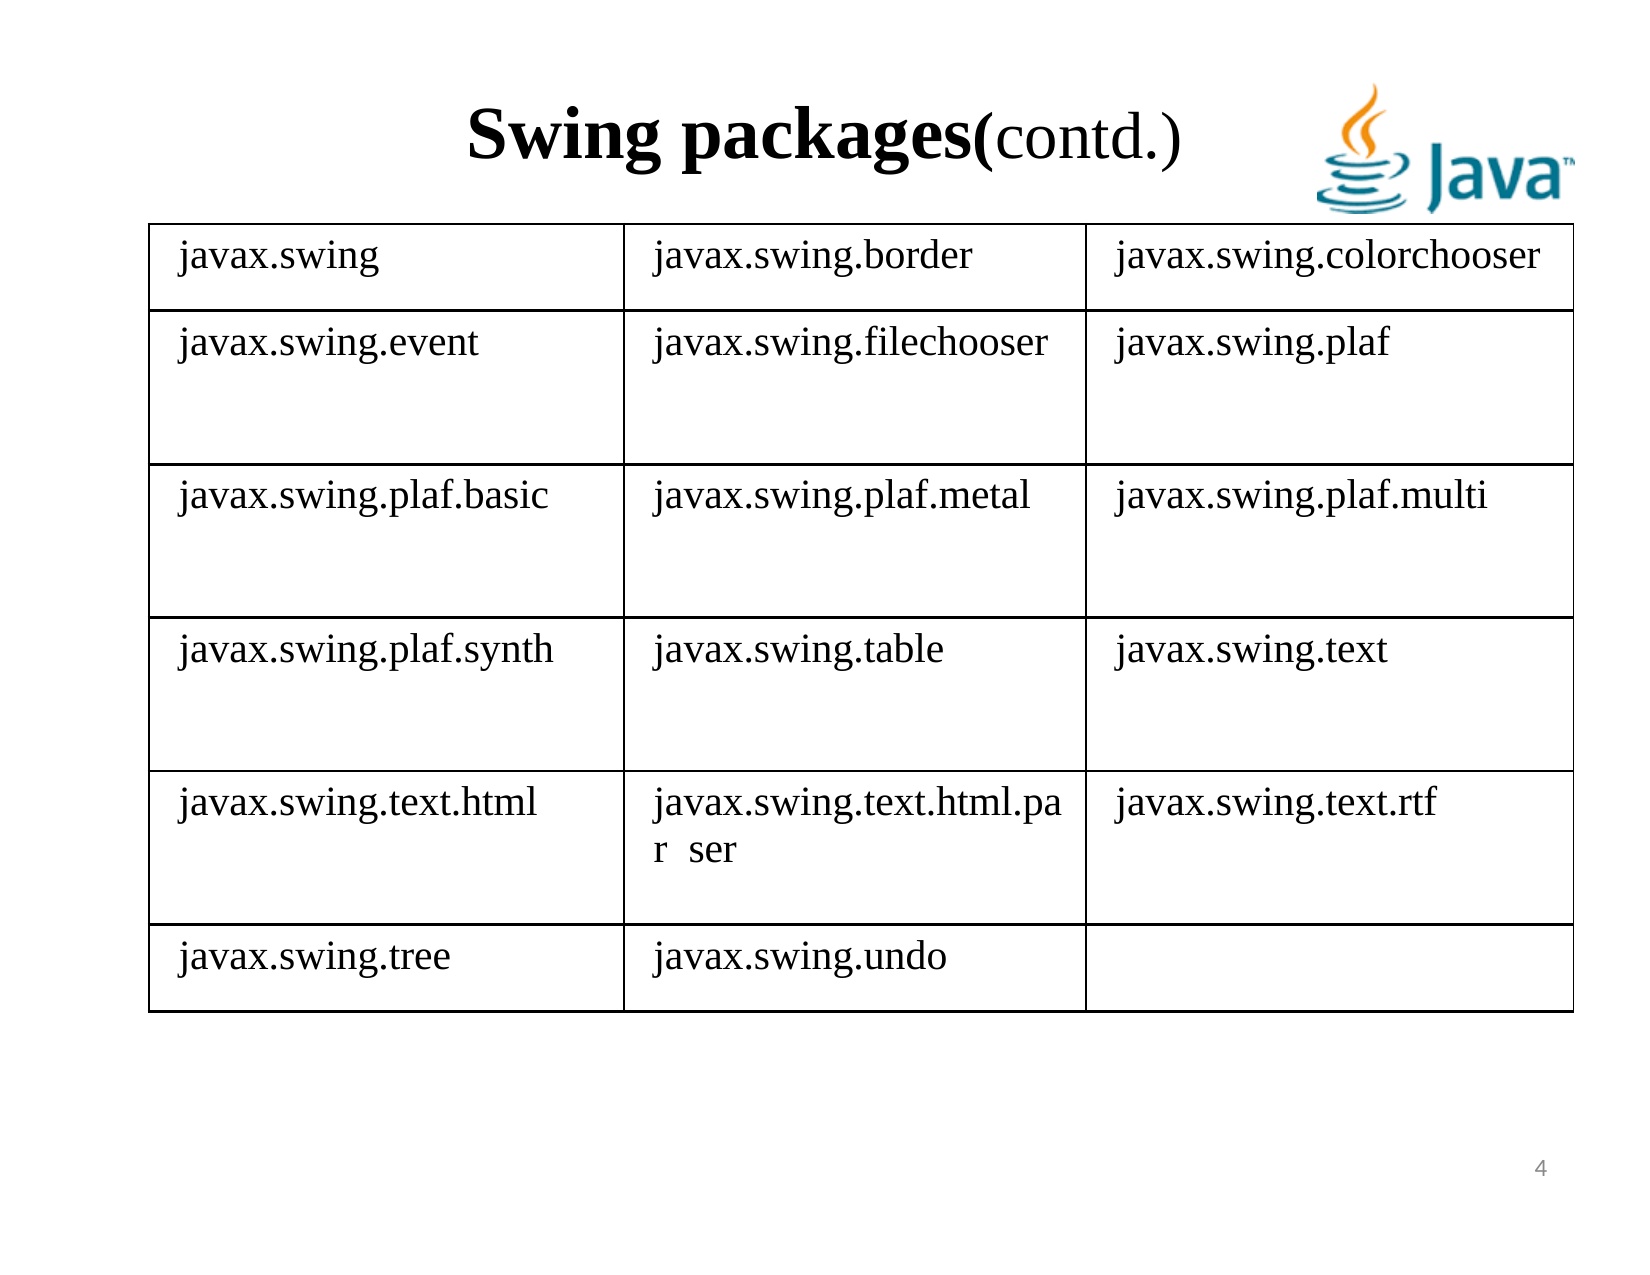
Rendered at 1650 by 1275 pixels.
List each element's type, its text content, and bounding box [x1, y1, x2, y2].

table_cell javax.swing.table [625, 619, 1085, 770]
table_cell javax.swing.plaf.multi [1087, 466, 1573, 616]
table_header javax.swing [150, 225, 623, 309]
table_cell javax.swing.event [150, 312, 623, 463]
table_cell javax.swing.tree [150, 926, 623, 1010]
slide_number 4 [1246, 1155, 1554, 1275]
table_header javax.swing.border [625, 225, 1085, 309]
table_cell javax.swing.undo [625, 926, 1085, 1010]
table_cell javax.swing.text [1087, 619, 1573, 770]
table_cell javax.swing.text.html [150, 772, 623, 923]
table_cell javax.swing.plaf.metal [625, 466, 1085, 616]
table_cell javax.swing.plaf.synth [150, 619, 623, 770]
table_cell javax.swing.filechooser [625, 312, 1085, 463]
table_cell javax.swing.text.html.par ser [625, 772, 1085, 923]
table_cell [1087, 926, 1573, 1010]
table_header javax.swing.colorchooser [1087, 225, 1573, 309]
table_cell javax.swing.plaf.basic [150, 466, 623, 616]
title Swing packages(contd.) [464, 81, 1185, 223]
table_cell javax.swing.plaf [1087, 312, 1573, 463]
picture [1317, 82, 1575, 214]
table_cell javax.swing.text.rtf [1087, 772, 1573, 923]
